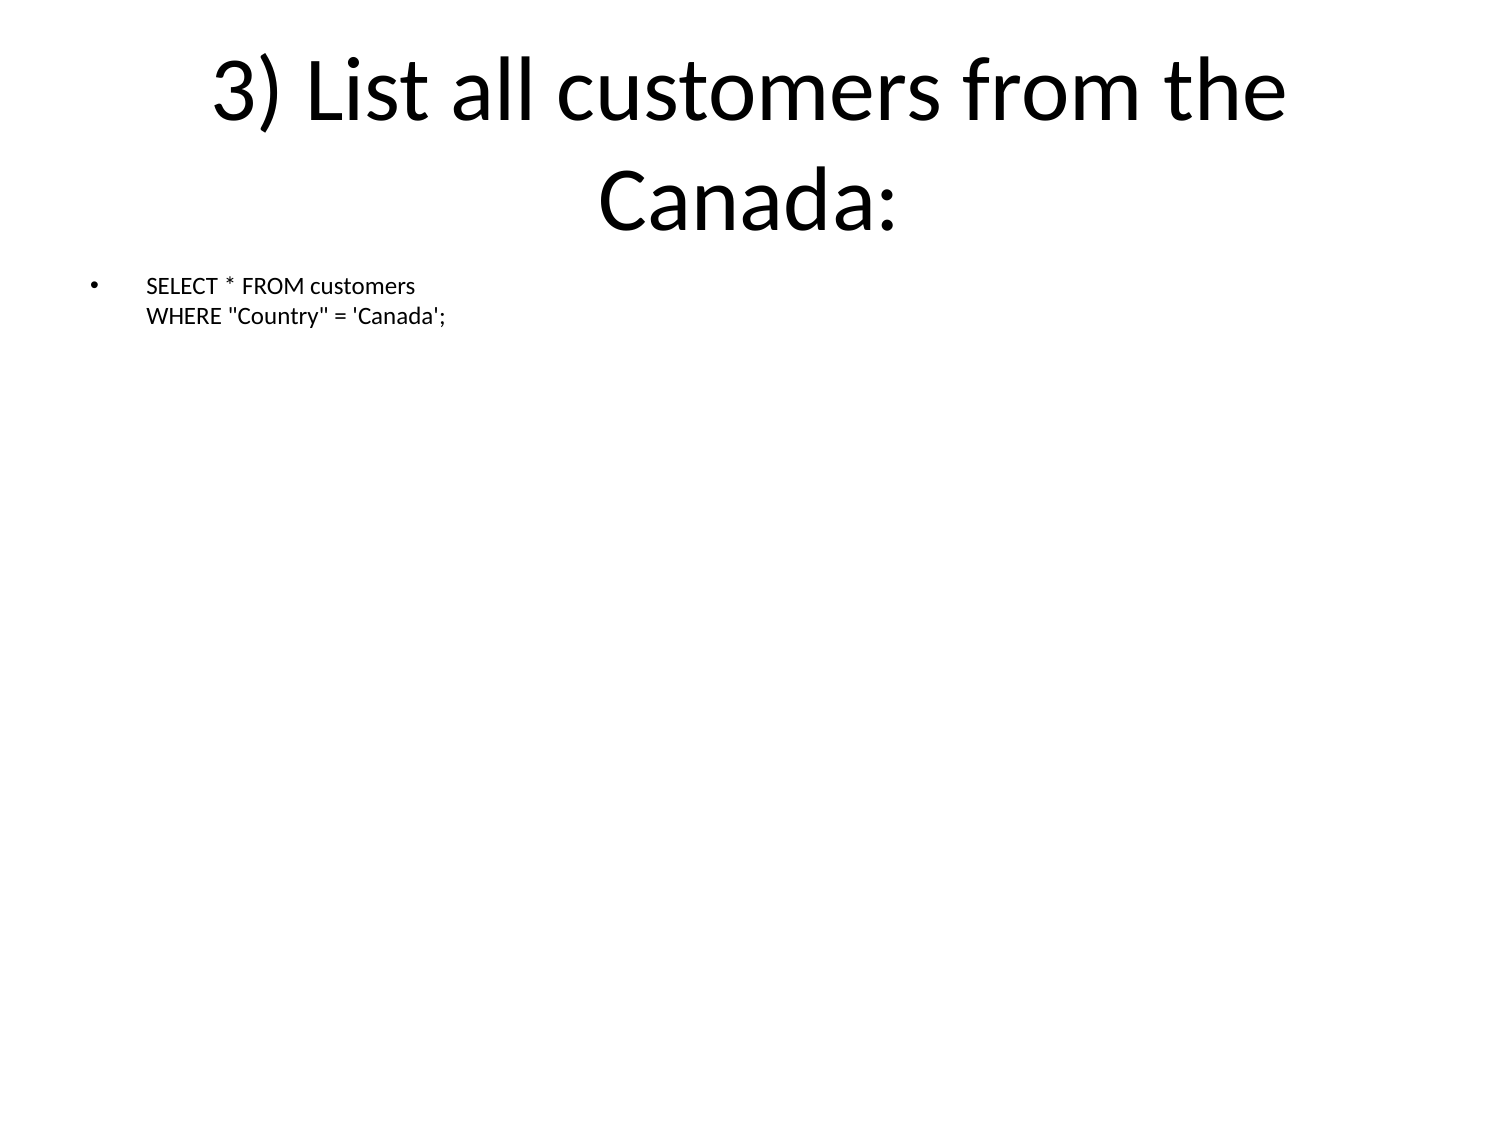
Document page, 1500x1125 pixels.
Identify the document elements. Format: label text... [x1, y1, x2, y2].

list SELECT * FROM customers WHERE "Country" = 'Canada'; [75, 262, 1425, 1005]
title 3) List all customers from the Canada: [75, 45, 1425, 233]
